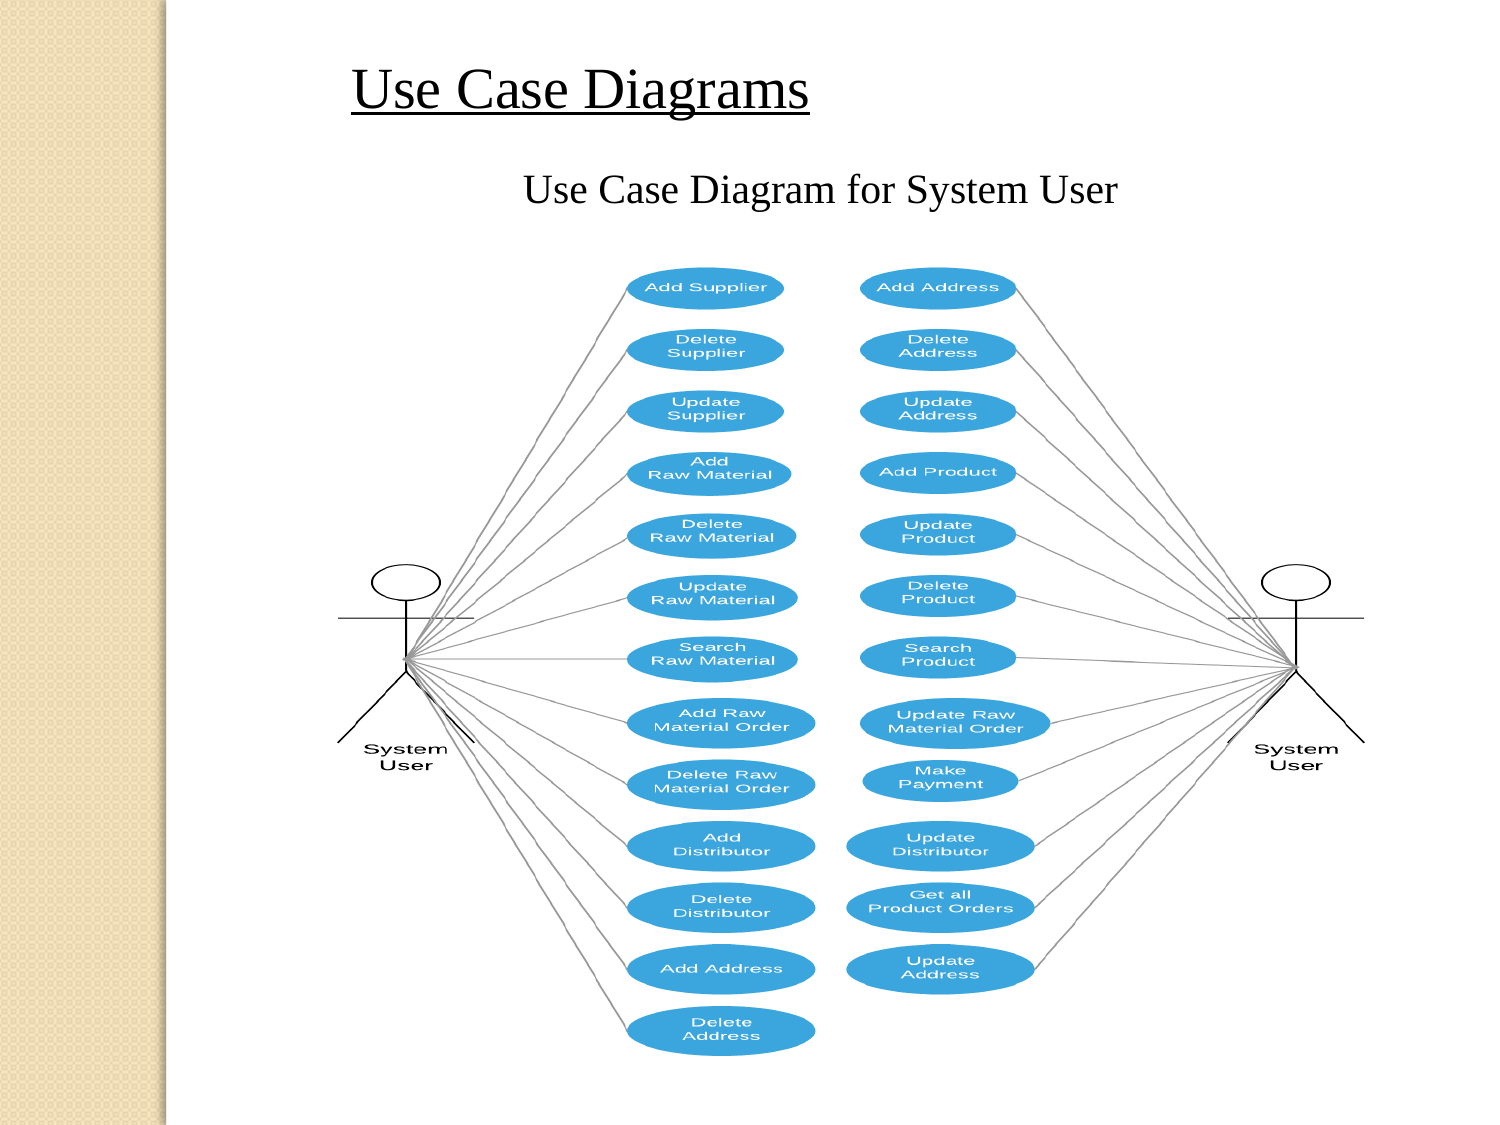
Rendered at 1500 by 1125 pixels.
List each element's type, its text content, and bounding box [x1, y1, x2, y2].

picture [265, 217, 1436, 1107]
text_box Use Case Diagram for System User [465, 153, 1177, 214]
text_box Use Case Diagrams [336, 42, 1306, 128]
